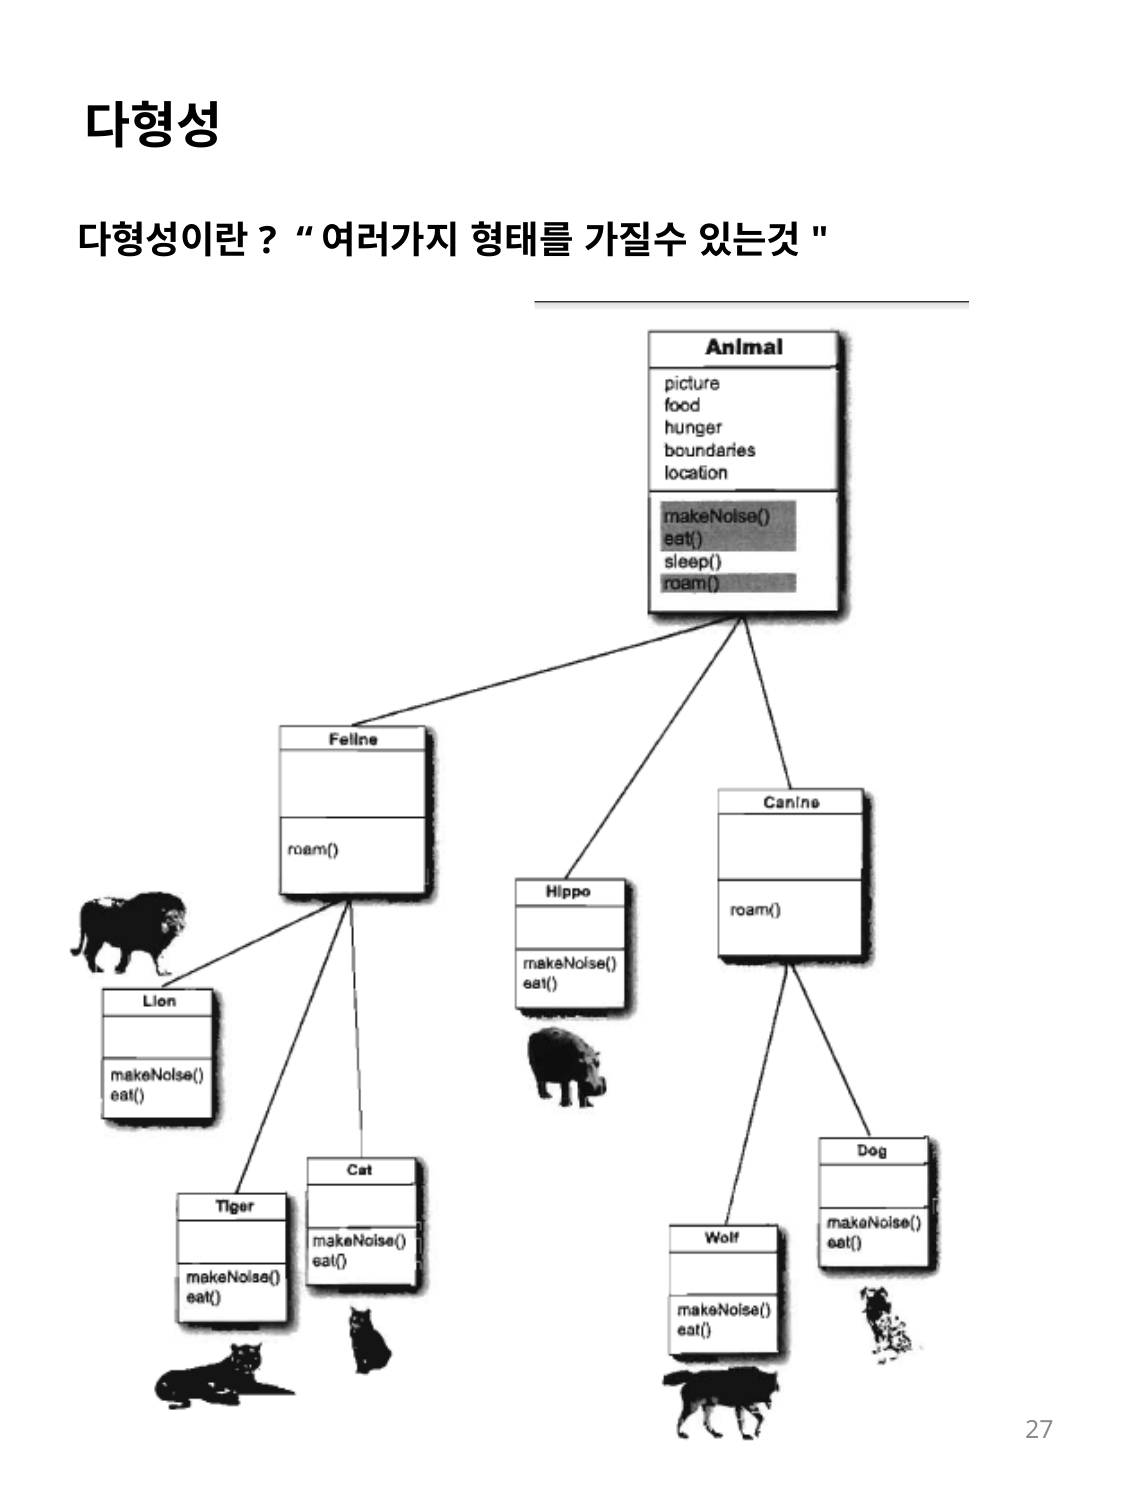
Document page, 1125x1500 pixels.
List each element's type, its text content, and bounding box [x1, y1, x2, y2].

slide_number 27 [806, 1390, 1069, 1471]
picture [58, 300, 969, 1444]
text_box 다형성 [69, 85, 238, 161]
text_box 다형성이란? “여러가지 형태를 가질수 있는것" [62, 208, 935, 268]
